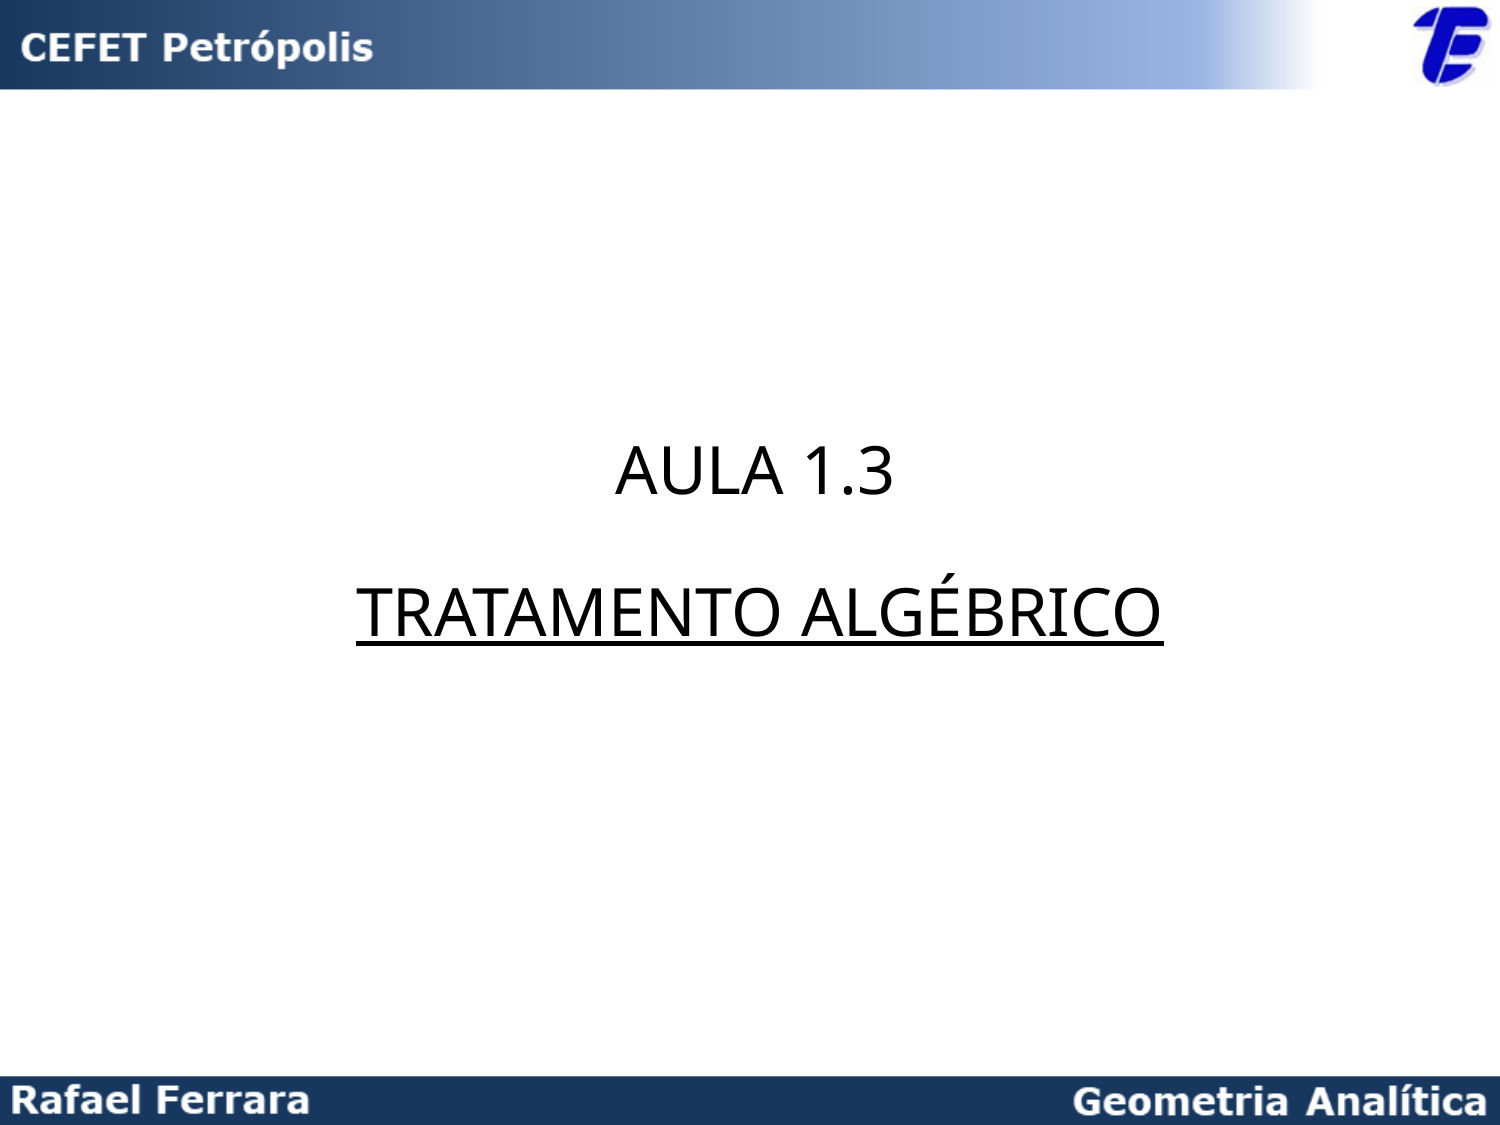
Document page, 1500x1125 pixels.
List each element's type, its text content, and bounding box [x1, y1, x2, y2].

text_box TRATAMENTO ALGÉBRICO [341, 562, 1179, 658]
text_box AULA 1.3 [600, 420, 912, 516]
picture [0, 0, 1500, 1125]
